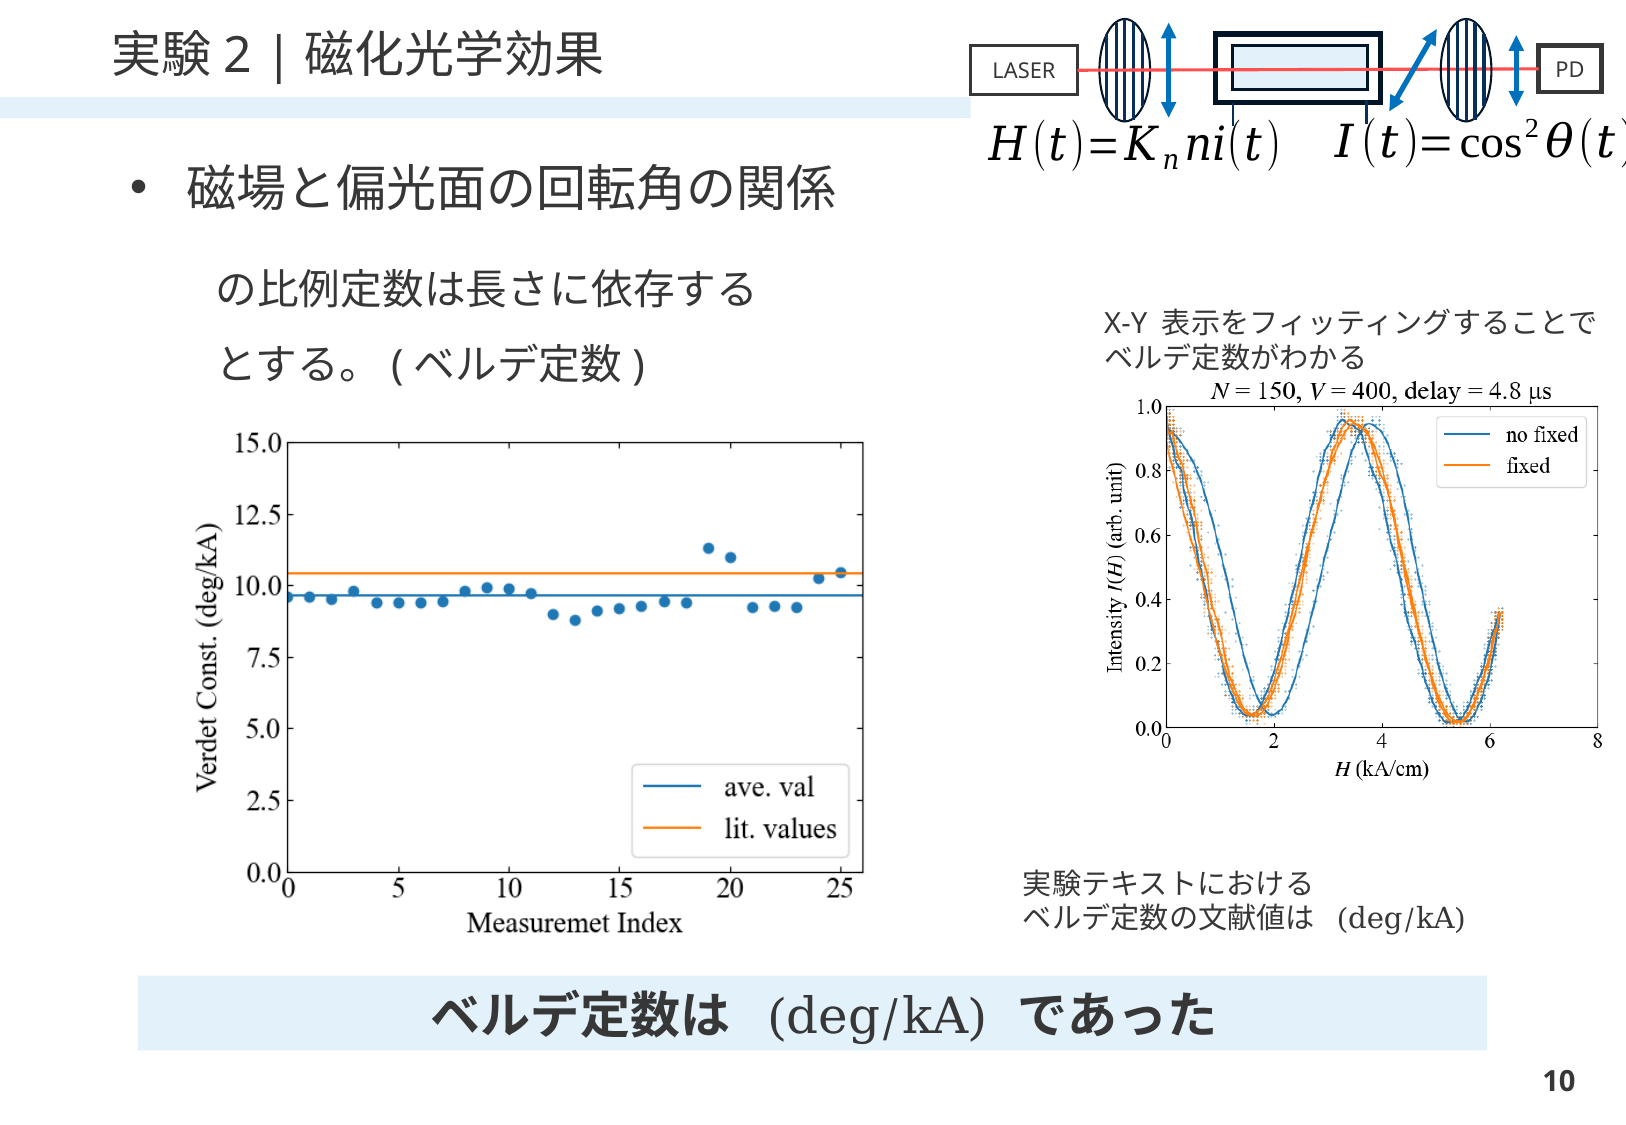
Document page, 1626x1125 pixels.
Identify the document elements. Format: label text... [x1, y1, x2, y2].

text_box 磁場と偏光面の回転角の関係 [115, 149, 852, 224]
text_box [970, 13, 1625, 177]
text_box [1089, 296, 1625, 790]
picture [184, 420, 874, 951]
title 実験2 |磁化光学効果 [111, 22, 970, 83]
slide_number 10 [1491, 1062, 1576, 1098]
